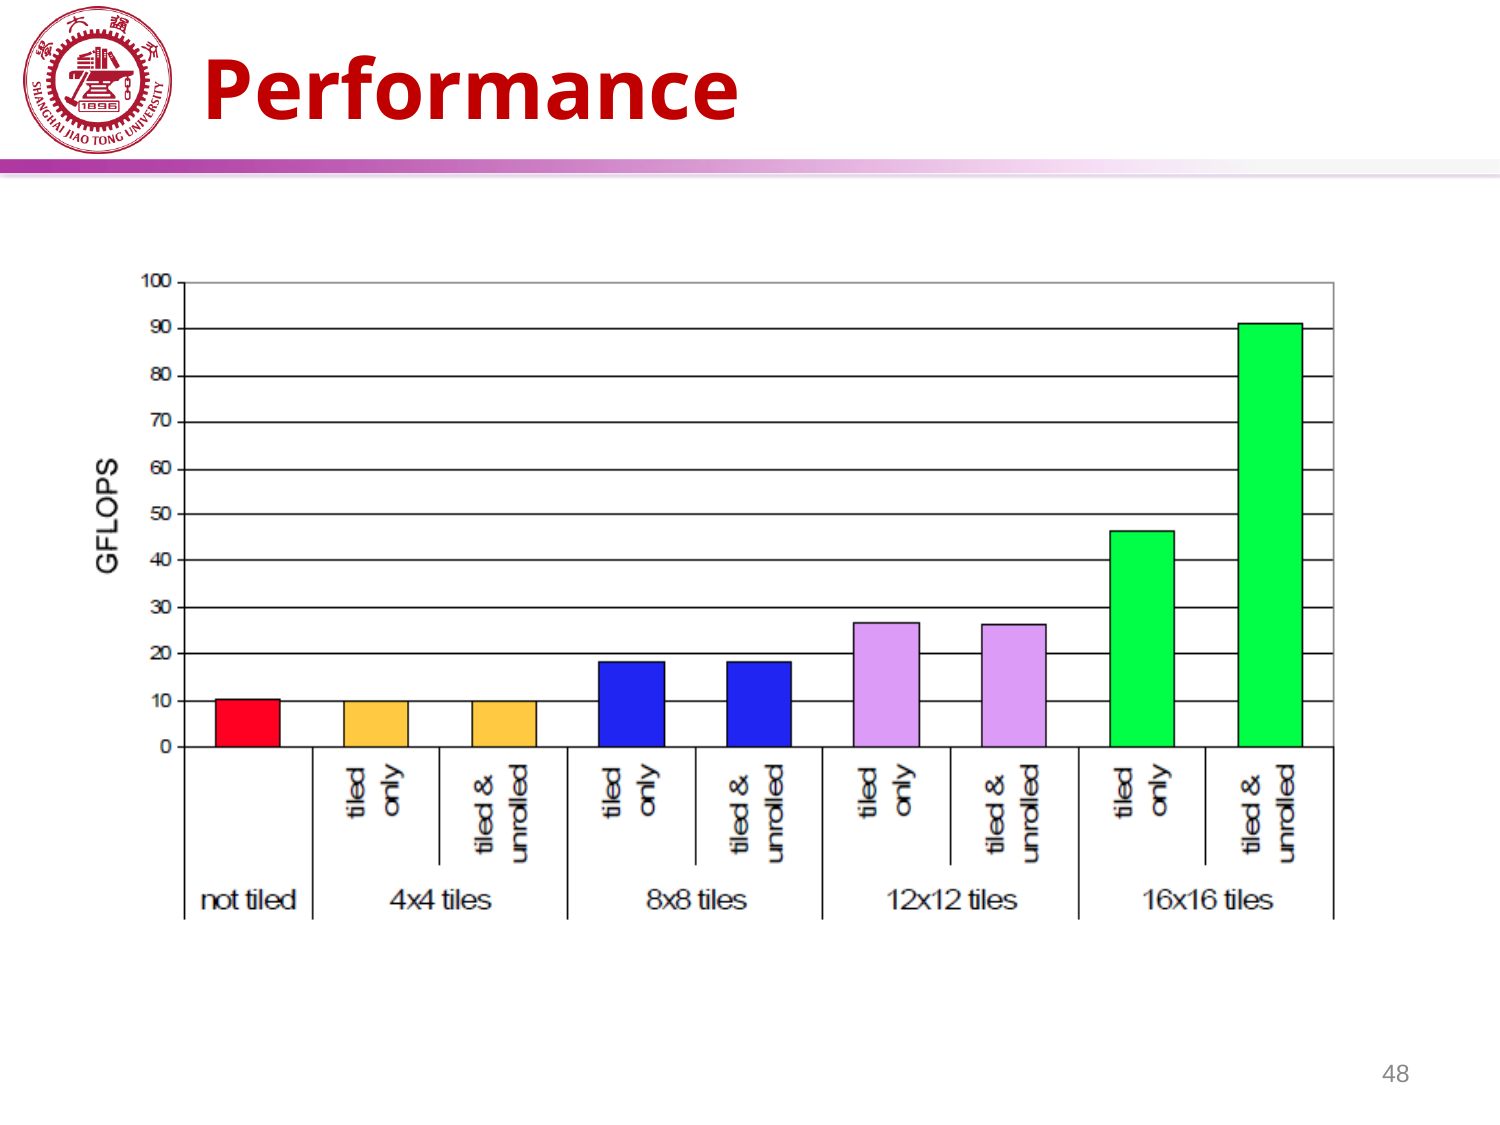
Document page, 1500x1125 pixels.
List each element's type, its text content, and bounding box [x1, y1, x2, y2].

picture [48, 199, 1452, 988]
picture [0, 6, 1500, 179]
title Performance [186, 0, 1472, 172]
slide_number 48 [1074, 1042, 1425, 1103]
